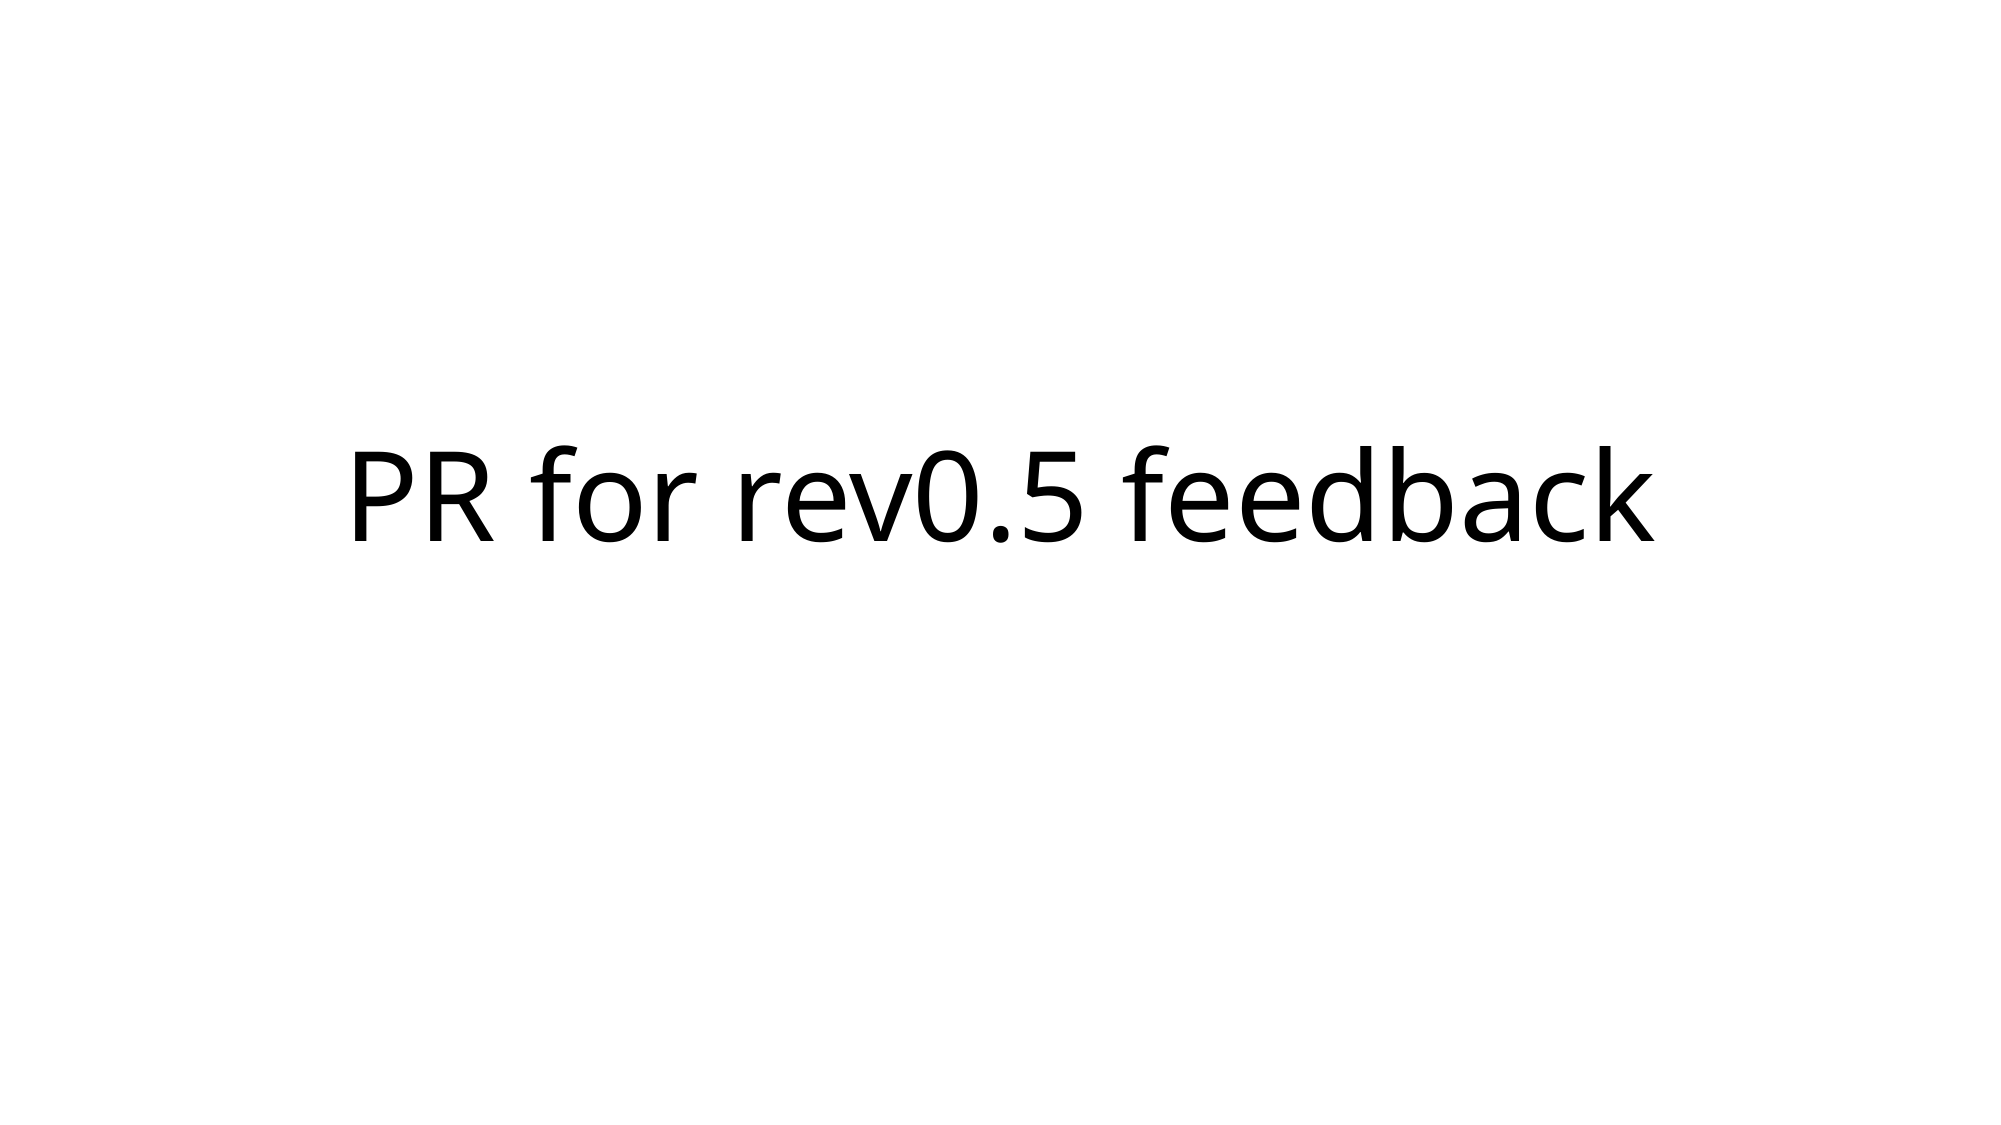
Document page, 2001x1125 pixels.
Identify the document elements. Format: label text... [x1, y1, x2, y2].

title PR for rev0.5 feedback [249, 184, 1750, 576]
